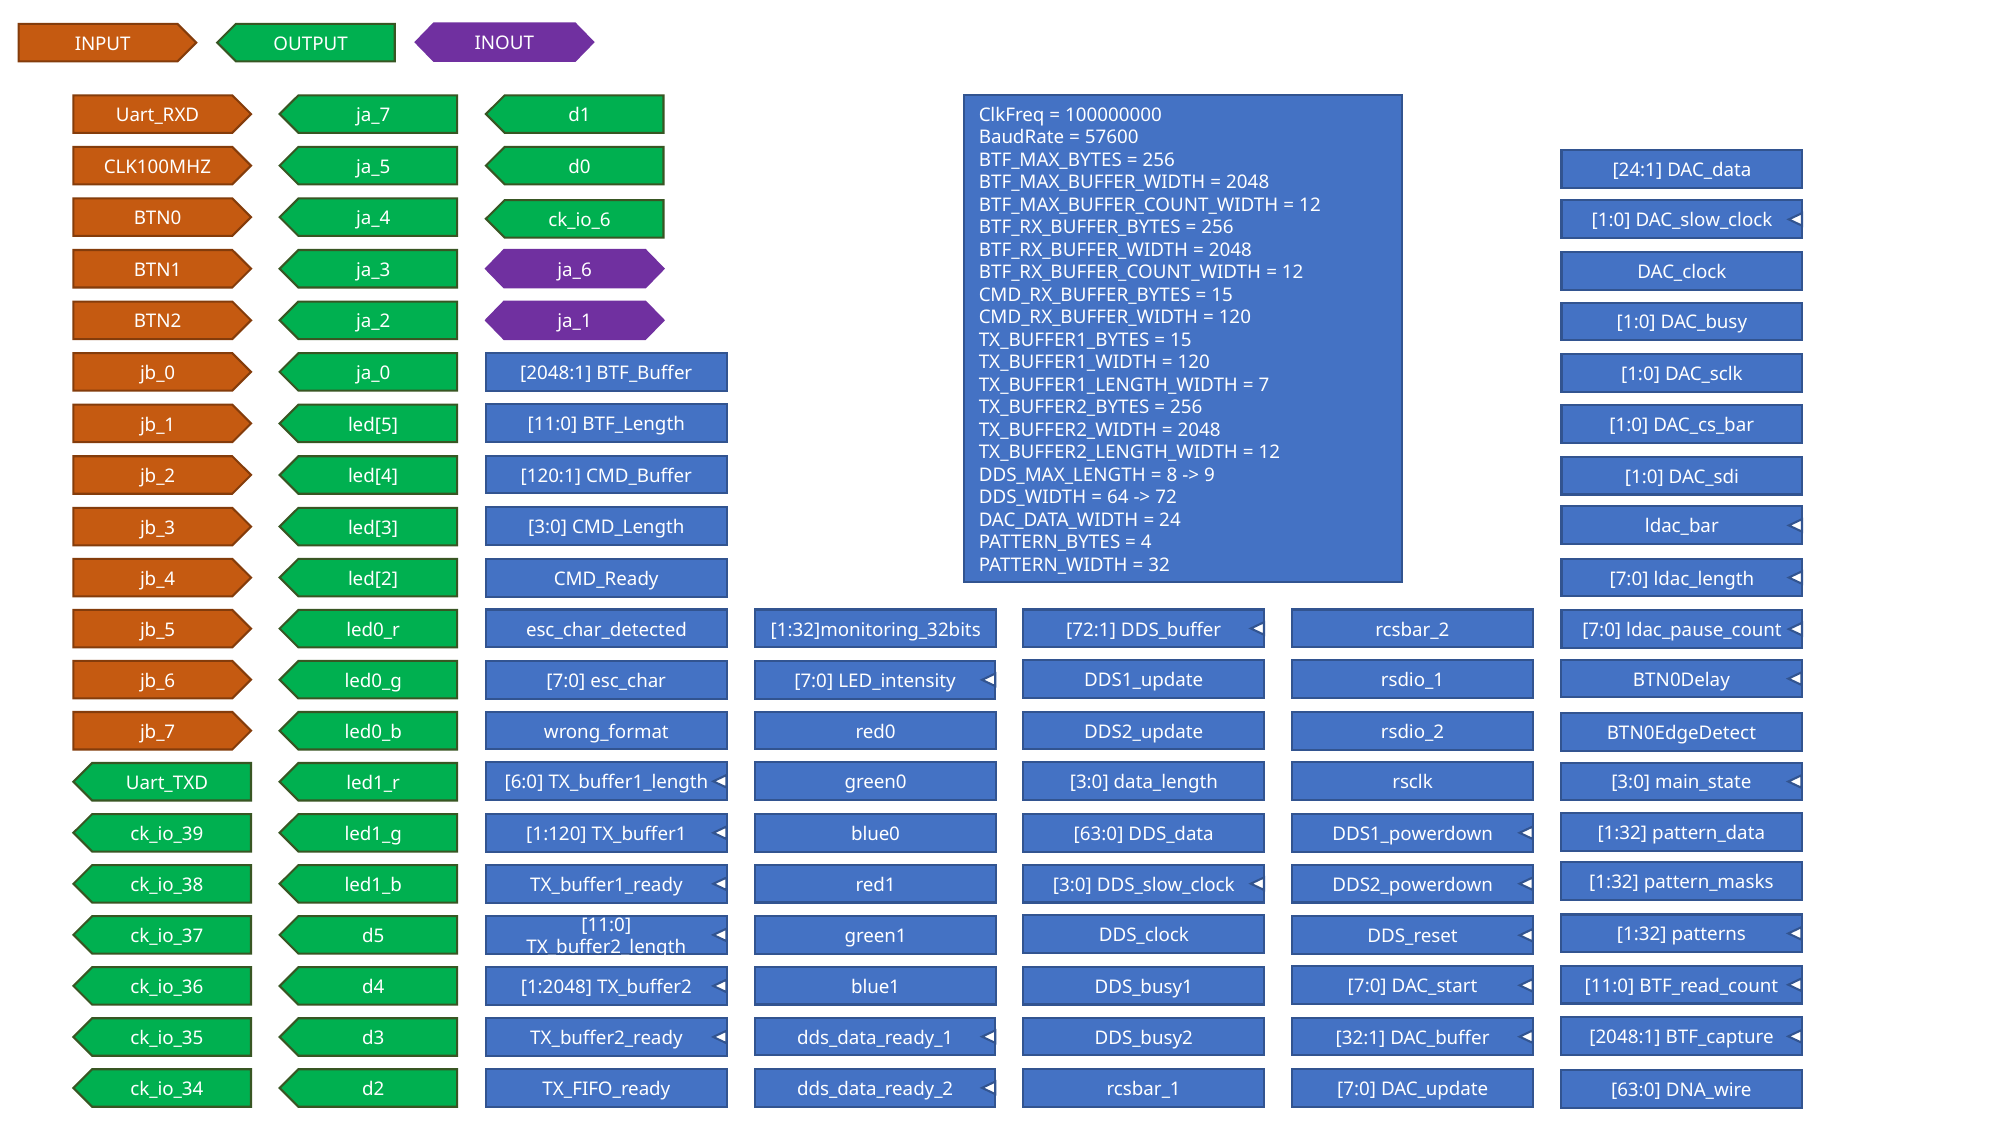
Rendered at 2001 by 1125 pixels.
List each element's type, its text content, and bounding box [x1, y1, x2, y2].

text_box rsdio_1 [1291, 659, 1534, 699]
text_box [485, 813, 727, 852]
text_box led1_b [278, 864, 459, 904]
text_box [1:0] DAC_sclk [1560, 353, 1803, 393]
text_box led[4] [278, 455, 459, 495]
text_box DAC_clock [1560, 251, 1803, 291]
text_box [485, 916, 727, 954]
text_box rcsbar_1 [1022, 1068, 1265, 1108]
text_box led0_b [278, 710, 459, 751]
text_box BTN0 [72, 197, 253, 237]
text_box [1292, 864, 1533, 903]
text_box CLK100MHZ [72, 145, 253, 186]
text_box [3:0] CMD_Length [485, 506, 728, 546]
text_box ClkFreq = 100000000 BaudRate = 57600 BTF_MAX_BYTES = 256 BTF_MAX_BUFFER_WIDTH = 2048 BTF_MAX_BUFFER_COUNT_WIDTH = 12 BTF_RX_BUFFER_BYTES = 256 BTF_RX_BUFFER_WIDTH = 2048 BTF_RX_BUFFER_COUNT_WIDTH = 12 CMD_RX_BUFFER_BYTES = 15 CMD_RX_BUFFER_WIDTH = 120 TX_BUFFER1_BYTES = 15 TX_BUFFER1_WIDTH = 120 TX_BUFFER1_LENGTH_WIDTH = 7 TX_BUFFER2_BYTES = 256 TX_BUFFER2_WIDTH = 2048 TX_BUFFER2_LENGTH_WIDTH = 12 DDS_MAX_LENGTH = 8 -> 9 DDS_WIDTH = 64 -> 72 DAC_DATA_WIDTH = 24 PATTERN_BYTES = 4 PATTERN_WIDTH = 32 [963, 94, 1403, 583]
text_box ja_6 [484, 248, 665, 289]
text_box green0 [754, 761, 997, 801]
text_box DDS_busy1 [1022, 966, 1265, 1006]
text_box d2 [278, 1068, 459, 1108]
text_box TX_FIFO_ready [485, 1068, 728, 1108]
text_box BTN1 [72, 248, 253, 289]
text_box jb_6 [72, 659, 253, 700]
text_box jb_1 [72, 403, 253, 444]
text_box INPUT [17, 22, 198, 63]
text_box blue1 [754, 966, 997, 1006]
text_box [1023, 609, 1265, 648]
text_box esc_char_detected [485, 608, 728, 648]
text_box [1560, 659, 1802, 698]
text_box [1561, 558, 1803, 597]
text_box [24:1] DAC_data [1560, 149, 1803, 189]
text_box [1560, 914, 1802, 953]
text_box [485, 762, 727, 801]
text_box ja_7 [278, 94, 459, 134]
text_box jb_3 [72, 506, 253, 547]
text_box red0 [754, 711, 997, 750]
text_box d1 [484, 94, 665, 134]
text_box d3 [278, 1017, 459, 1057]
text_box [1:0] DAC_busy [1560, 302, 1803, 341]
text_box ck_io_34 [71, 1068, 253, 1108]
text_box ja_1 [484, 300, 665, 341]
text_box d0 [484, 145, 665, 186]
text_box green1 [754, 915, 997, 955]
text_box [1292, 813, 1533, 852]
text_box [1292, 966, 1533, 1005]
text_box ja_5 [278, 145, 459, 186]
text_box DDS2_update [1022, 711, 1265, 750]
text_box ja_4 [278, 197, 459, 237]
text_box ck_io_38 [71, 864, 253, 904]
text_box jb_0 [72, 352, 253, 392]
text_box rsclk [1291, 761, 1534, 801]
text_box ja_3 [278, 248, 459, 289]
text_box CMD_Ready [485, 558, 728, 598]
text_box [1292, 916, 1533, 955]
text_box ja_2 [278, 300, 459, 341]
text_box [7:0] esc_char [485, 660, 728, 700]
text_box [7:0] DAC_update [1291, 1068, 1534, 1108]
text_box rcsbar_2 [1291, 608, 1534, 648]
text_box jb_4 [72, 557, 253, 598]
text_box led1_r [278, 761, 459, 802]
text_box led0_r [278, 608, 459, 649]
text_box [1560, 1017, 1802, 1056]
text_box [1:32] pattern_masks [1560, 861, 1803, 901]
text_box ja_0 [278, 352, 459, 392]
text_box [11:0] BTF_Length [485, 403, 728, 443]
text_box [1561, 506, 1803, 545]
text_box DDS_clock [1022, 914, 1265, 954]
text_box d4 [278, 966, 459, 1006]
text_box led[3] [278, 506, 459, 547]
text_box d5 [278, 915, 459, 955]
text_box jb_5 [72, 608, 253, 649]
text_box rsdio_2 [1291, 711, 1534, 751]
text_box jb_2 [72, 455, 253, 495]
text_box wrong_format [485, 711, 728, 750]
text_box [1560, 965, 1802, 1004]
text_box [754, 1017, 996, 1056]
text_box DDS_busy2 [1022, 1017, 1265, 1056]
text_box [63:0] DDS_data [1022, 813, 1265, 853]
text_box [1:0] DAC_cs_bar [1560, 404, 1803, 444]
text_box [2048:1] BTF_Buffer [485, 352, 728, 392]
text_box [1561, 610, 1803, 648]
text_box led[5] [278, 403, 459, 444]
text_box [1560, 762, 1802, 801]
text_box led1_g [278, 813, 459, 853]
text_box ck_io_35 [71, 1017, 253, 1057]
text_box led[2] [278, 557, 459, 598]
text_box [485, 865, 727, 903]
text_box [754, 660, 996, 699]
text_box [485, 1018, 727, 1056]
text_box OUTPUT [215, 22, 396, 63]
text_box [485, 967, 727, 1005]
text_box Uart_TXD [71, 761, 253, 802]
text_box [754, 1068, 996, 1107]
text_box ck_io_36 [71, 966, 253, 1006]
text_box ck_io_39 [71, 813, 253, 853]
text_box [1:32]monitoring_32bits [754, 608, 997, 648]
text_box ck_io_6 [484, 199, 665, 239]
text_box INOUT [414, 22, 595, 62]
text_box BTN0EdgeDetect [1560, 712, 1803, 752]
text_box red1 [754, 864, 997, 904]
text_box BTN2 [72, 300, 253, 341]
text_box Uart_RXD [72, 94, 253, 134]
text_box [1:0] DAC_sdi [1560, 456, 1803, 496]
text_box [1023, 864, 1265, 903]
text_box [1:32] pattern_data [1560, 812, 1803, 852]
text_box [1561, 200, 1803, 239]
text_box led0_g [278, 659, 459, 700]
text_box [3:0] data_length [1022, 761, 1265, 801]
text_box ck_io_37 [71, 915, 253, 955]
text_box [120:1] CMD_Buffer [485, 455, 728, 494]
text_box jb_7 [72, 710, 253, 751]
text_box blue0 [754, 813, 997, 853]
text_box DDS1_update [1022, 659, 1265, 699]
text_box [1292, 1017, 1533, 1056]
text_box [63:0] DNA_wire [1560, 1069, 1803, 1109]
